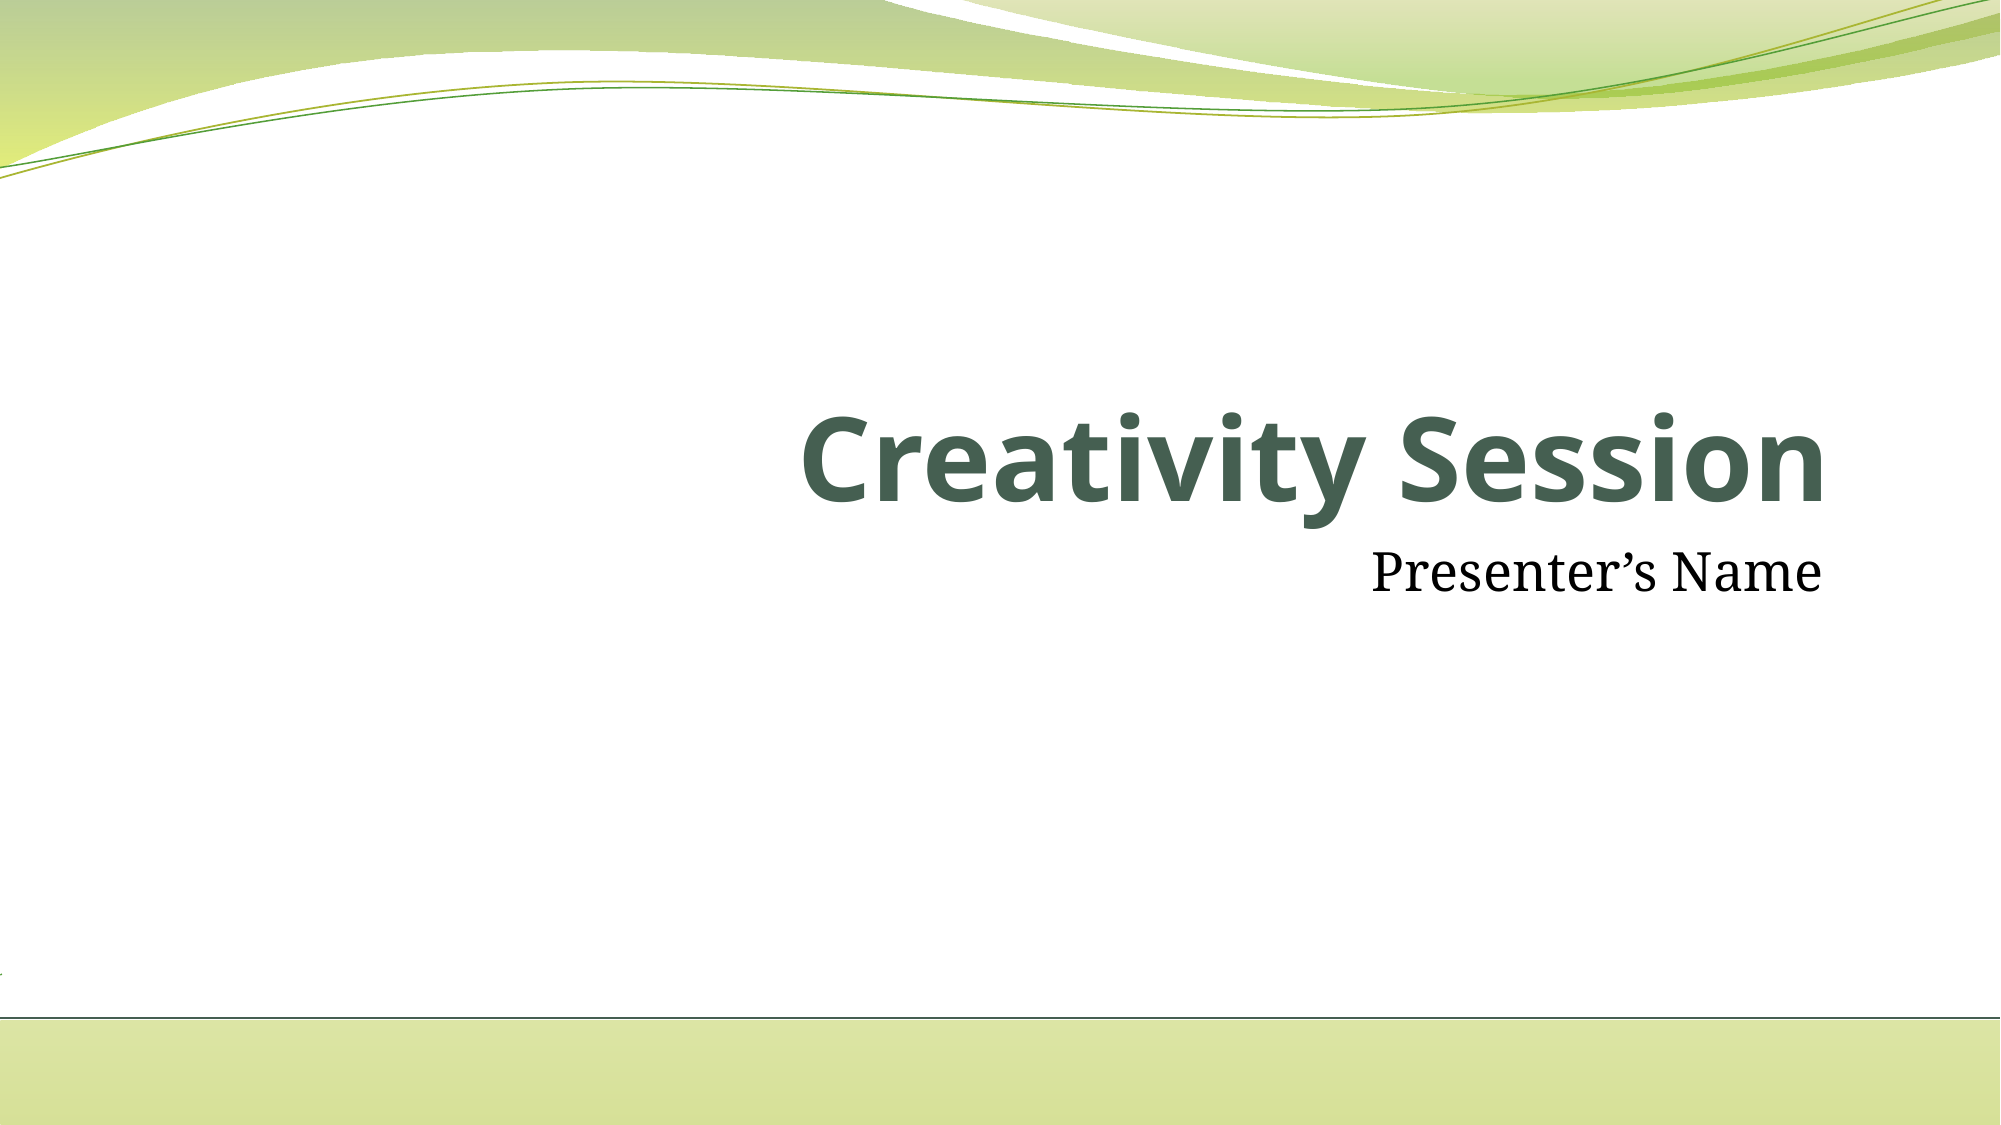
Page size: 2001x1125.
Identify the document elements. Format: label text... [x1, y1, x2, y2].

subtitle Presenter’s Name [116, 529, 1835, 818]
title Creativity Session [116, 224, 1834, 525]
